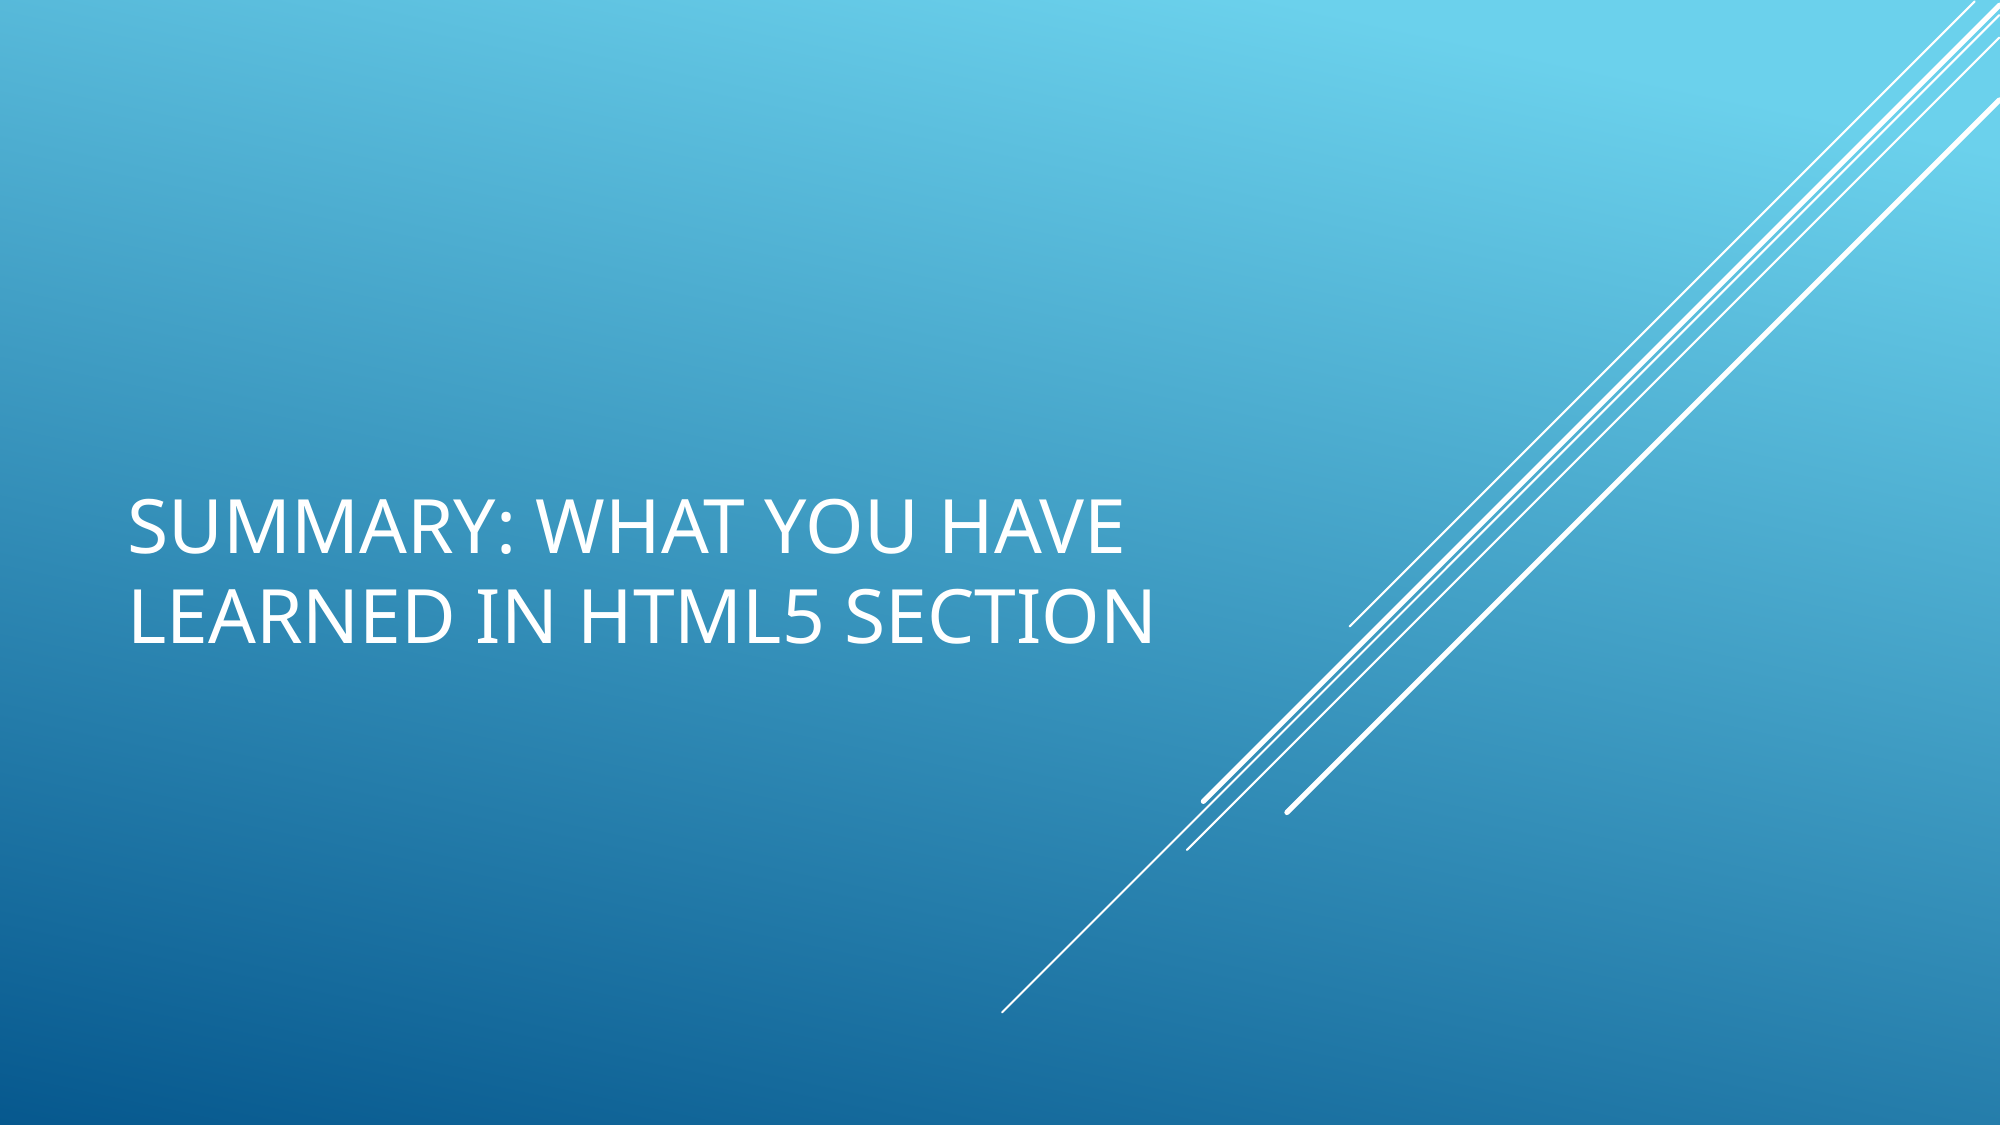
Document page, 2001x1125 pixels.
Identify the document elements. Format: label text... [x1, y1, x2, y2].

title Summary: What you have learned in HTML5 Section [112, 112, 1425, 667]
